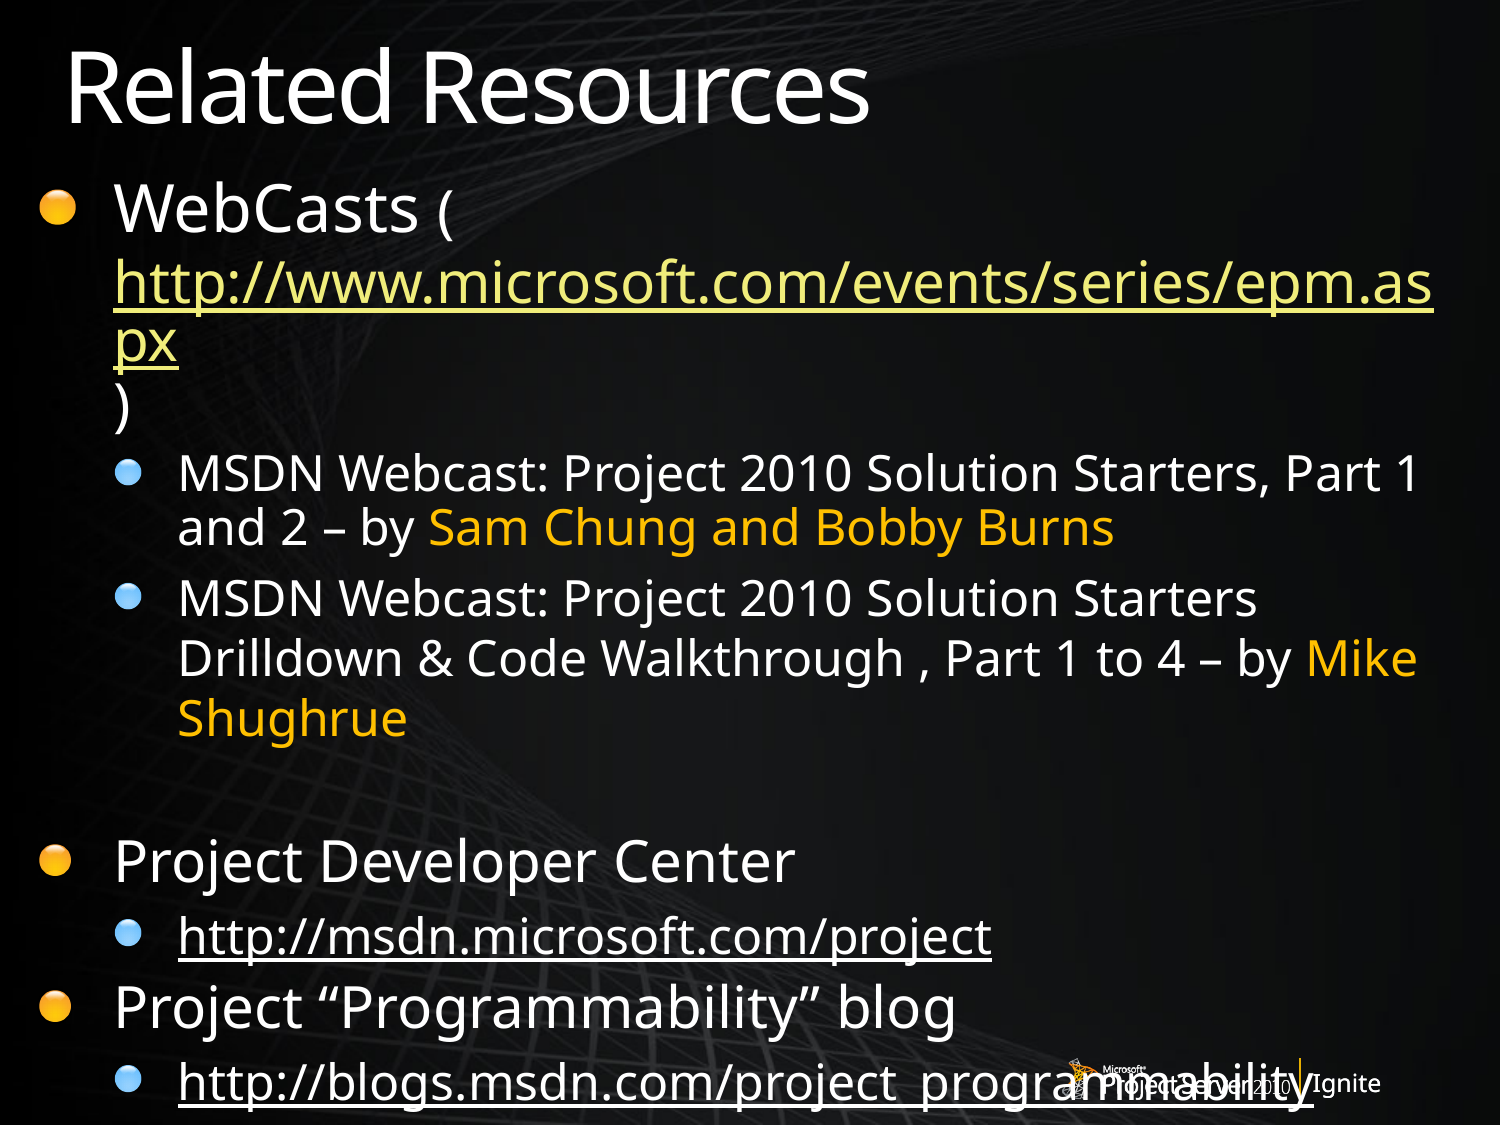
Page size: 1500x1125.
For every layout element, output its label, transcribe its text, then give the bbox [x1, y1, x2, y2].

title Related Resources [62, 37, 1438, 147]
list WebCasts (http://www.microsoft.com/events/series/epm.aspx) MSDN Webcast: Project 2010 Solution Starters, Part 1 and 2 – by Sam Chung and Bobby Burns MSDN Webcast: Project 2010 Solution Starters Drilldown & Code Walkthrough , Part 1 to 4 – by Mike Shughrue Project Developer Center http://msdn.microsoft.com/project Project “Programmability” blog http://blogs.msdn.com/project_programmability [37, 174, 1463, 1063]
picture [0, 0, 1500, 1125]
